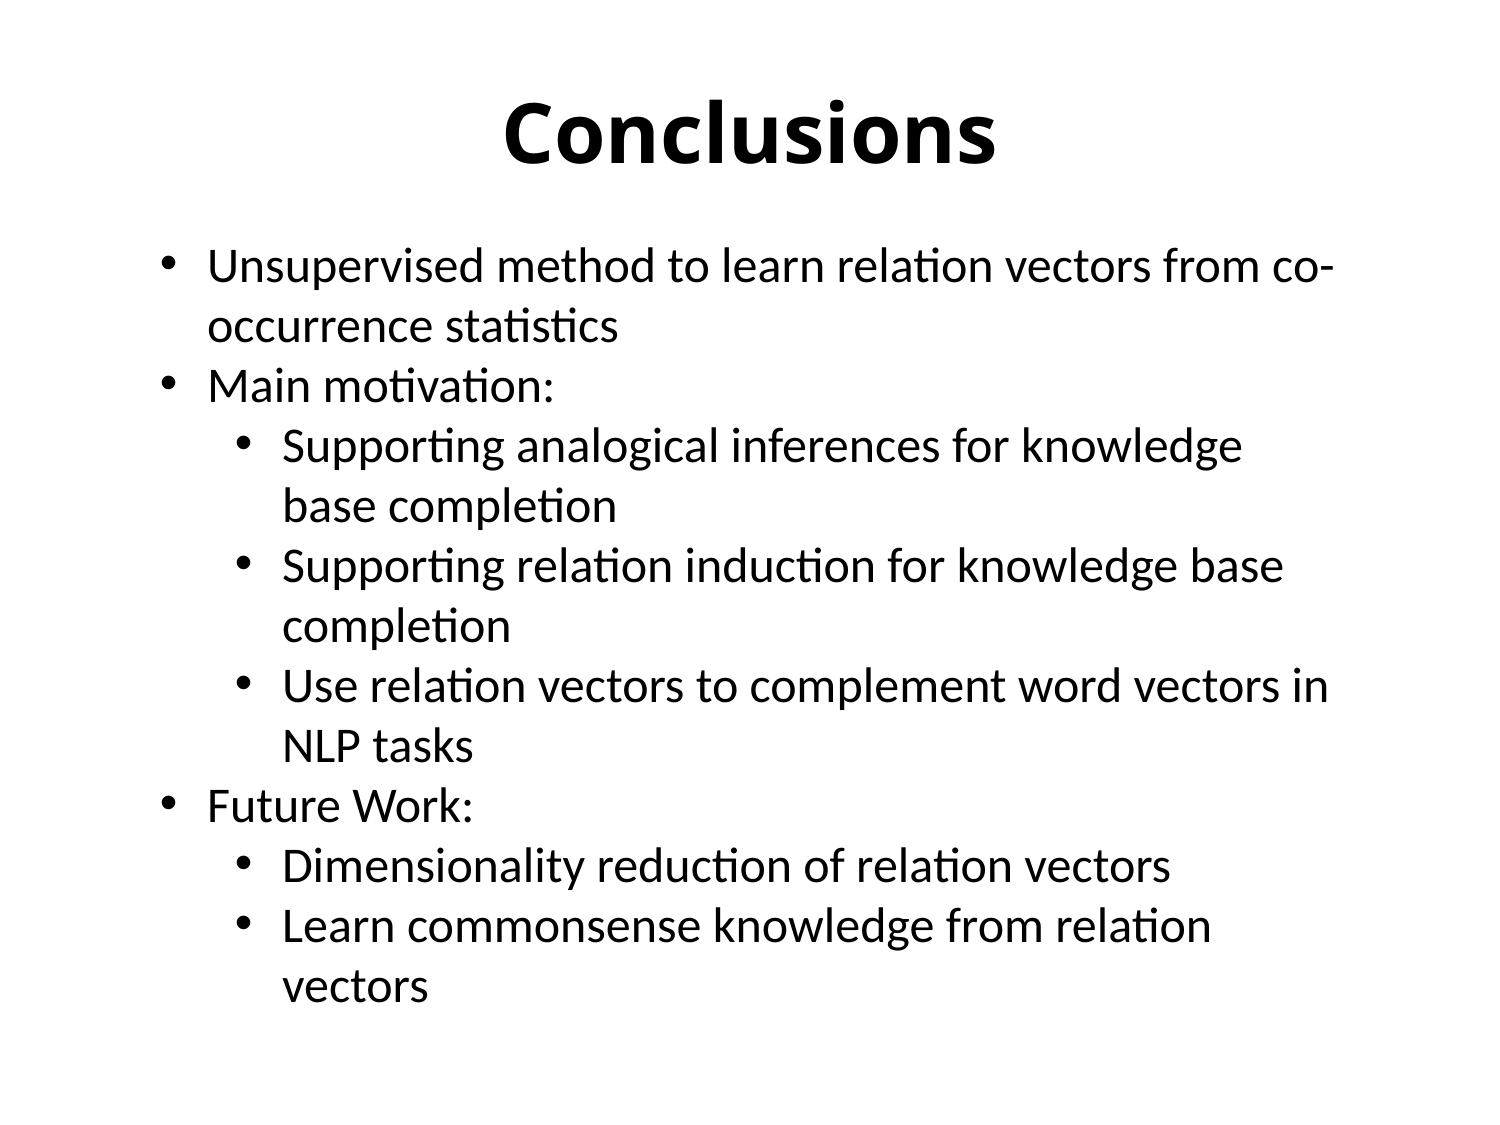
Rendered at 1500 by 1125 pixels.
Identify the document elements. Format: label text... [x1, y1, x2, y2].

title Conclusions [51, 70, 1449, 204]
text_box Unsupervised method to learn relation vectors from co-occurrence statistics Main motivation: Supporting analogical inferences for knowledge base completion Supporting relation induction for knowledge base completion Use relation vectors to complement word vectors in NLP tasks Future Work: Dimensionality reduction of relation vectors Learn commonsense knowledge from relation vectors [145, 224, 1355, 1080]
